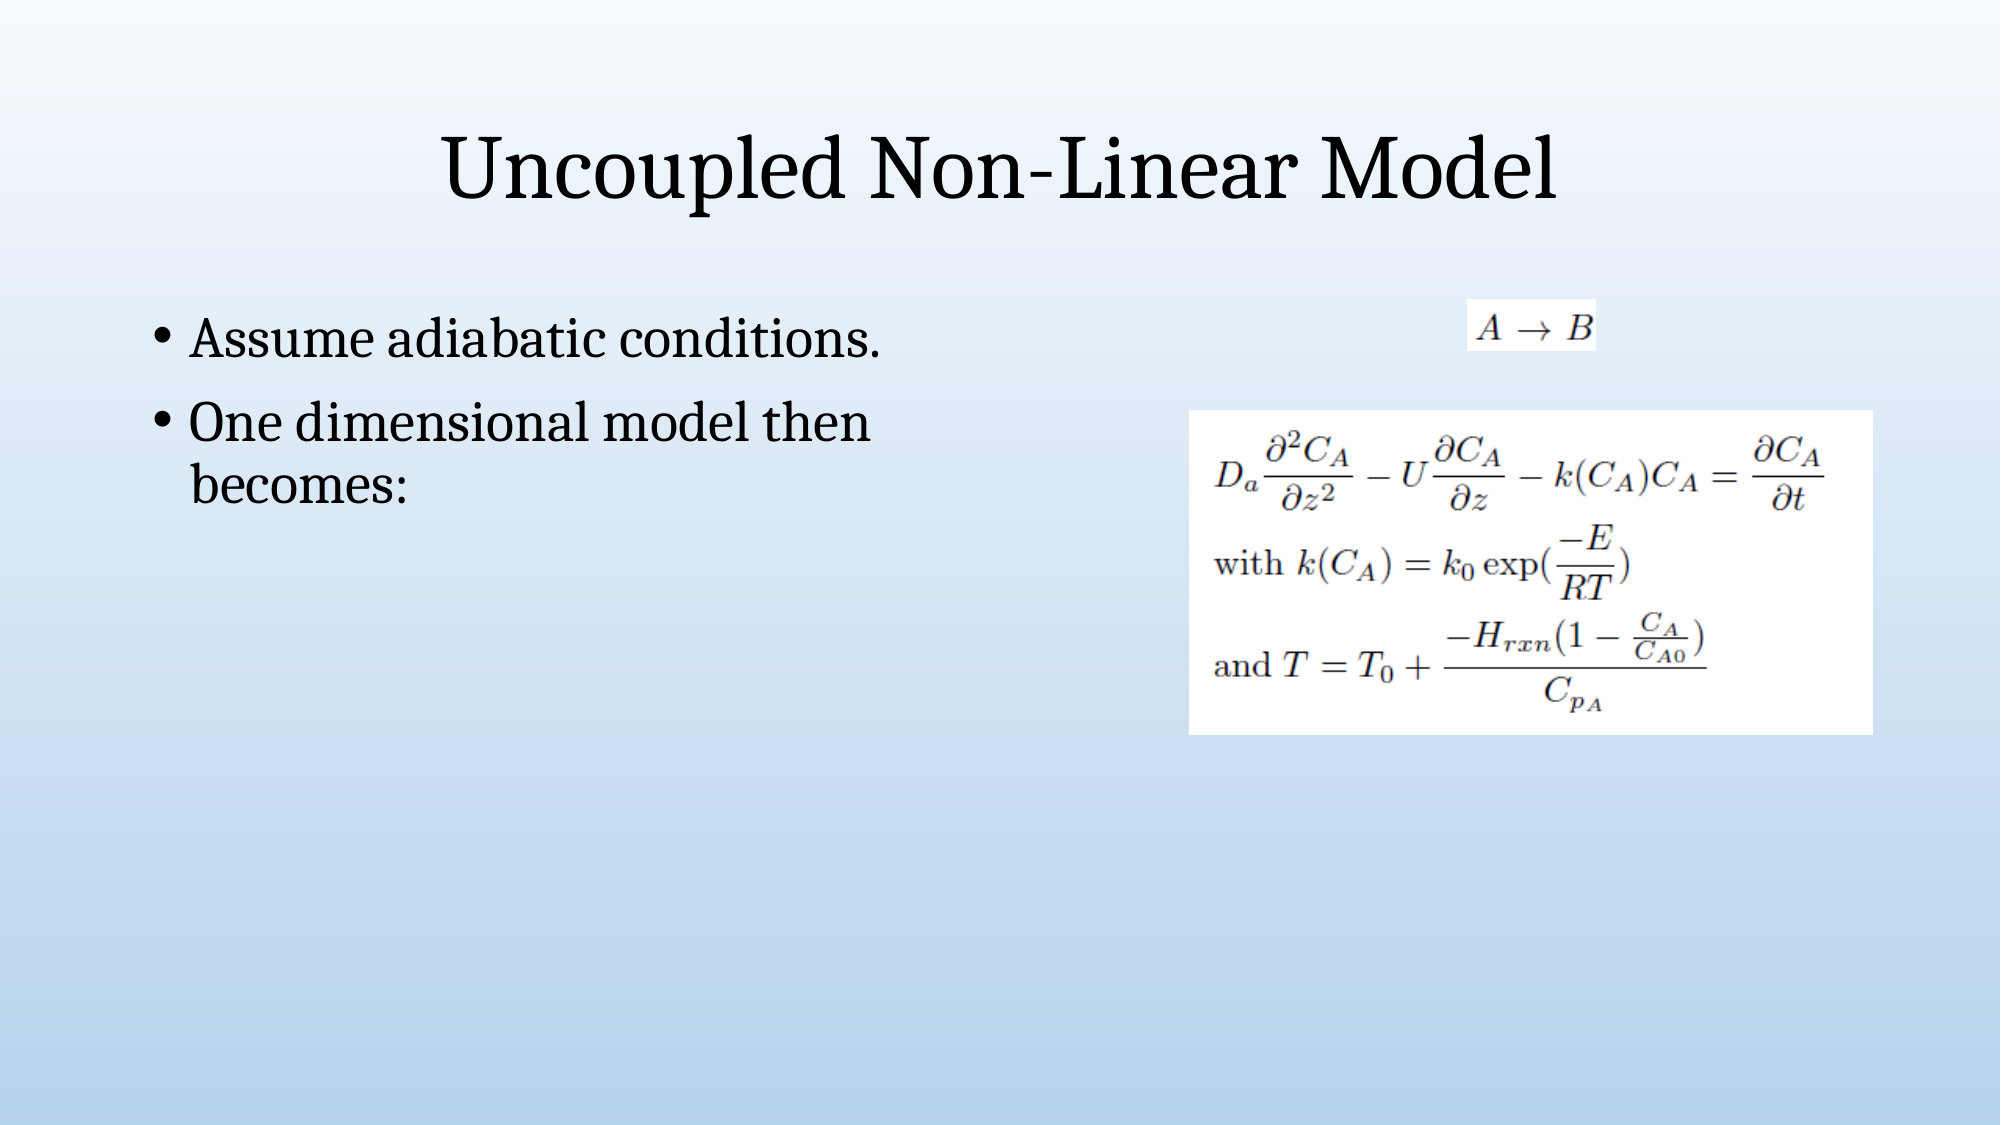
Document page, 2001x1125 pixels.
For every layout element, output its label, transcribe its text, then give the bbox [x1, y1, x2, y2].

list Assume adiabatic conditions. One dimensional model then becomes: [137, 299, 988, 1014]
title Uncoupled Non-Linear Model [137, 59, 1863, 278]
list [1467, 299, 1596, 351]
picture [1189, 410, 1873, 735]
